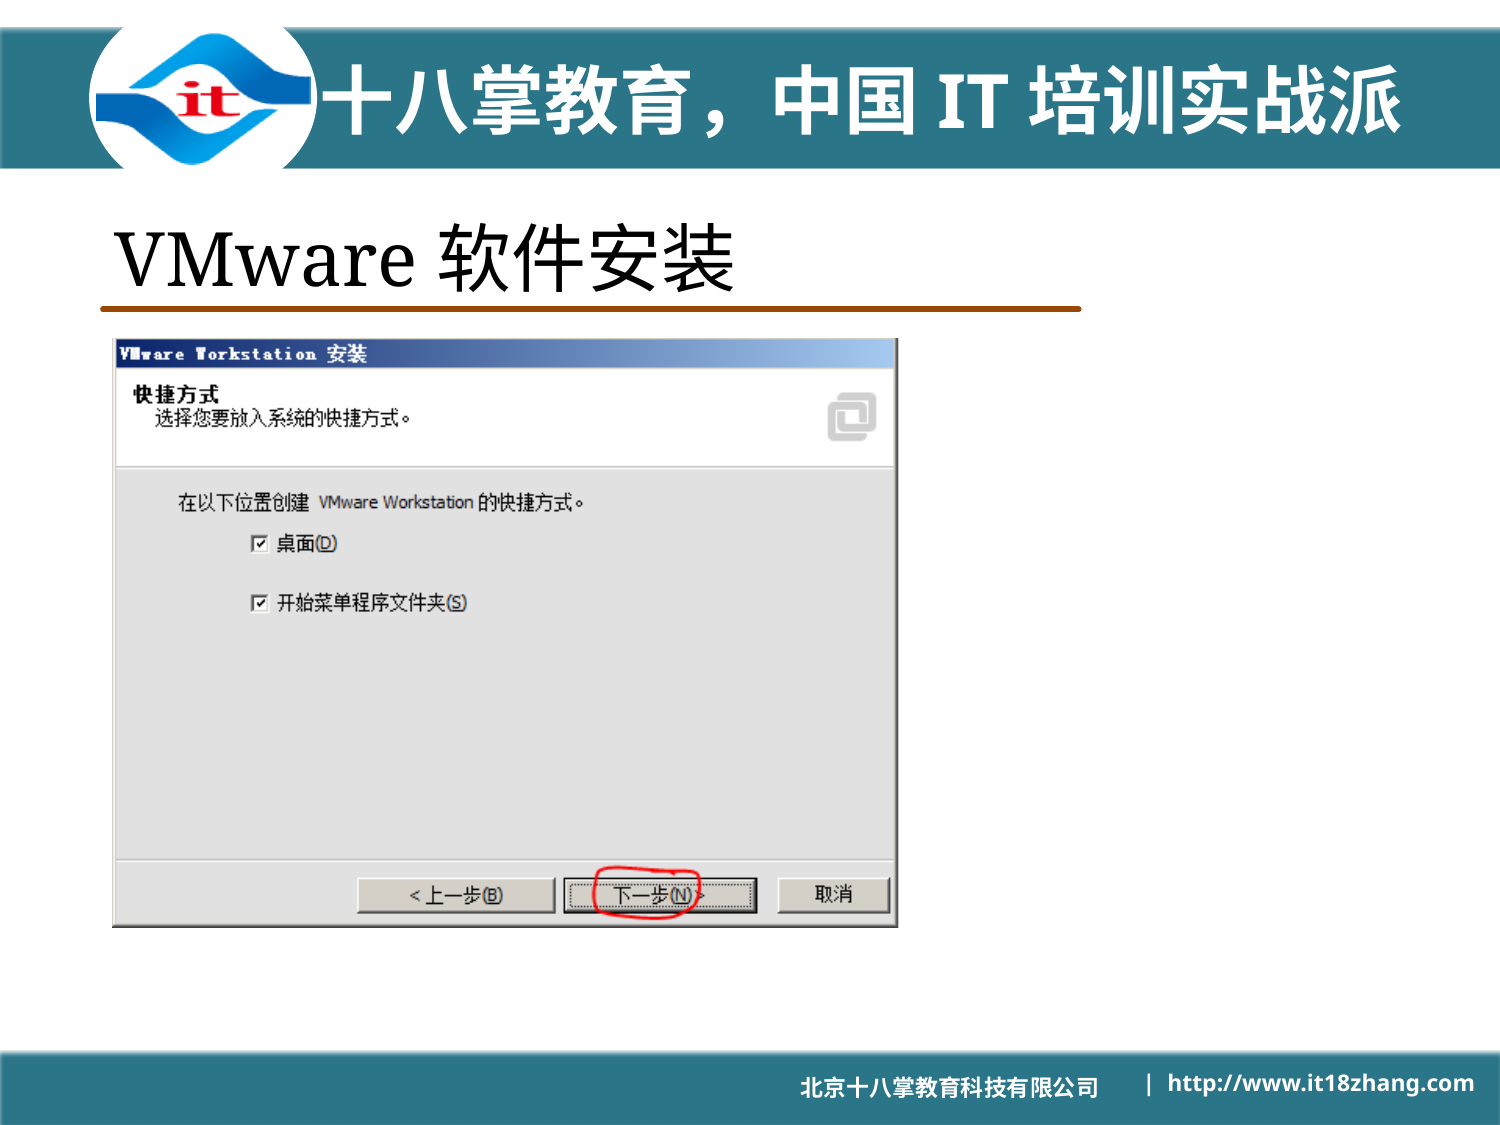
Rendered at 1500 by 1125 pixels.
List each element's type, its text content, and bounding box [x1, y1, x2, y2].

picture [96, 33, 311, 165]
picture [111, 337, 900, 928]
title VMware软件安装 [100, 204, 1424, 303]
